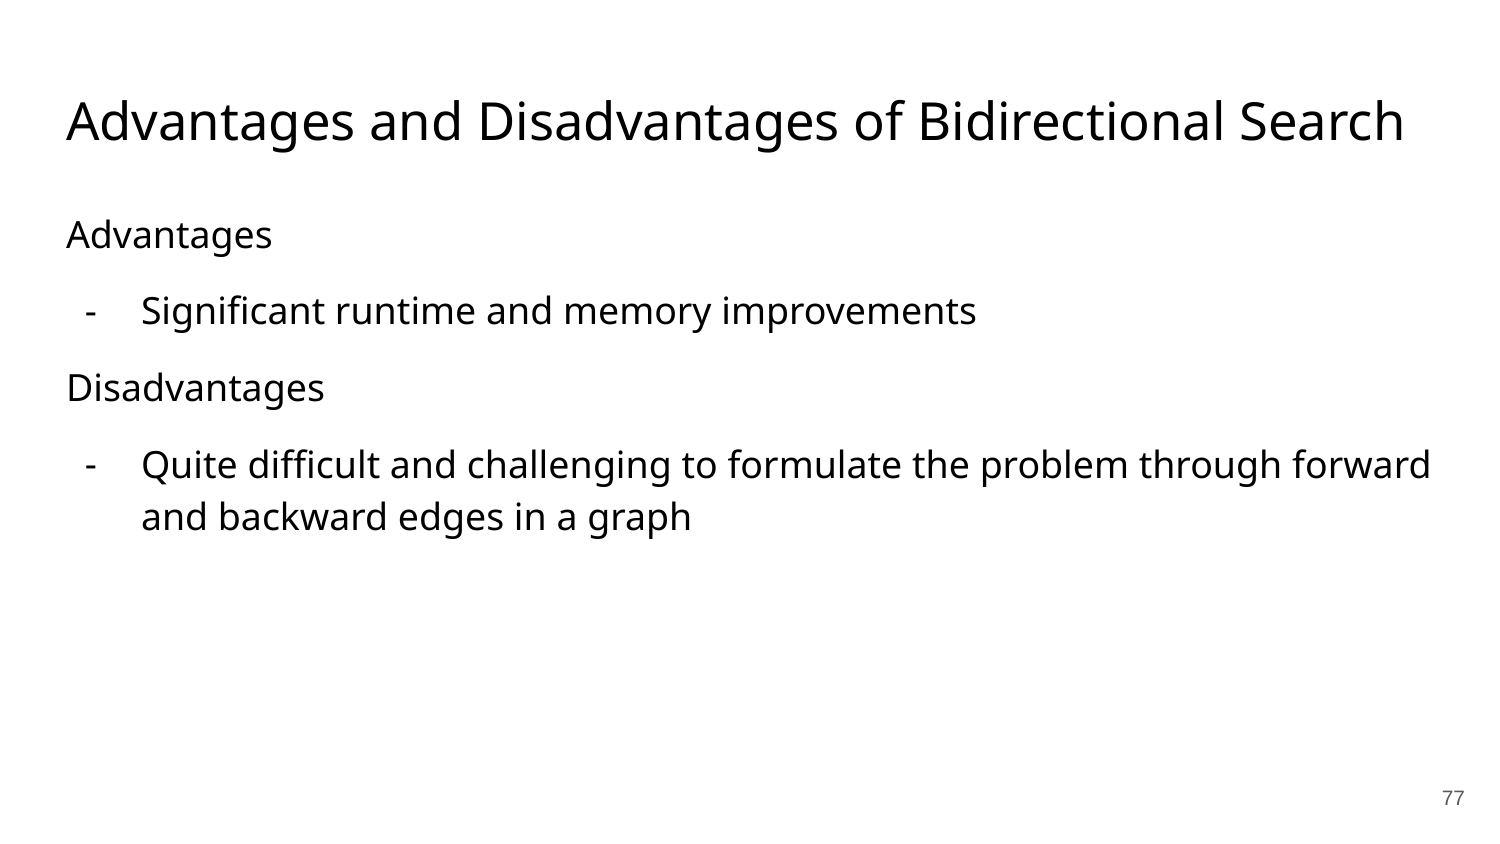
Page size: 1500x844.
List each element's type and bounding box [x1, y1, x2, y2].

list [51, 189, 1449, 750]
title [51, 72, 1449, 167]
slide_number [1389, 764, 1480, 830]
